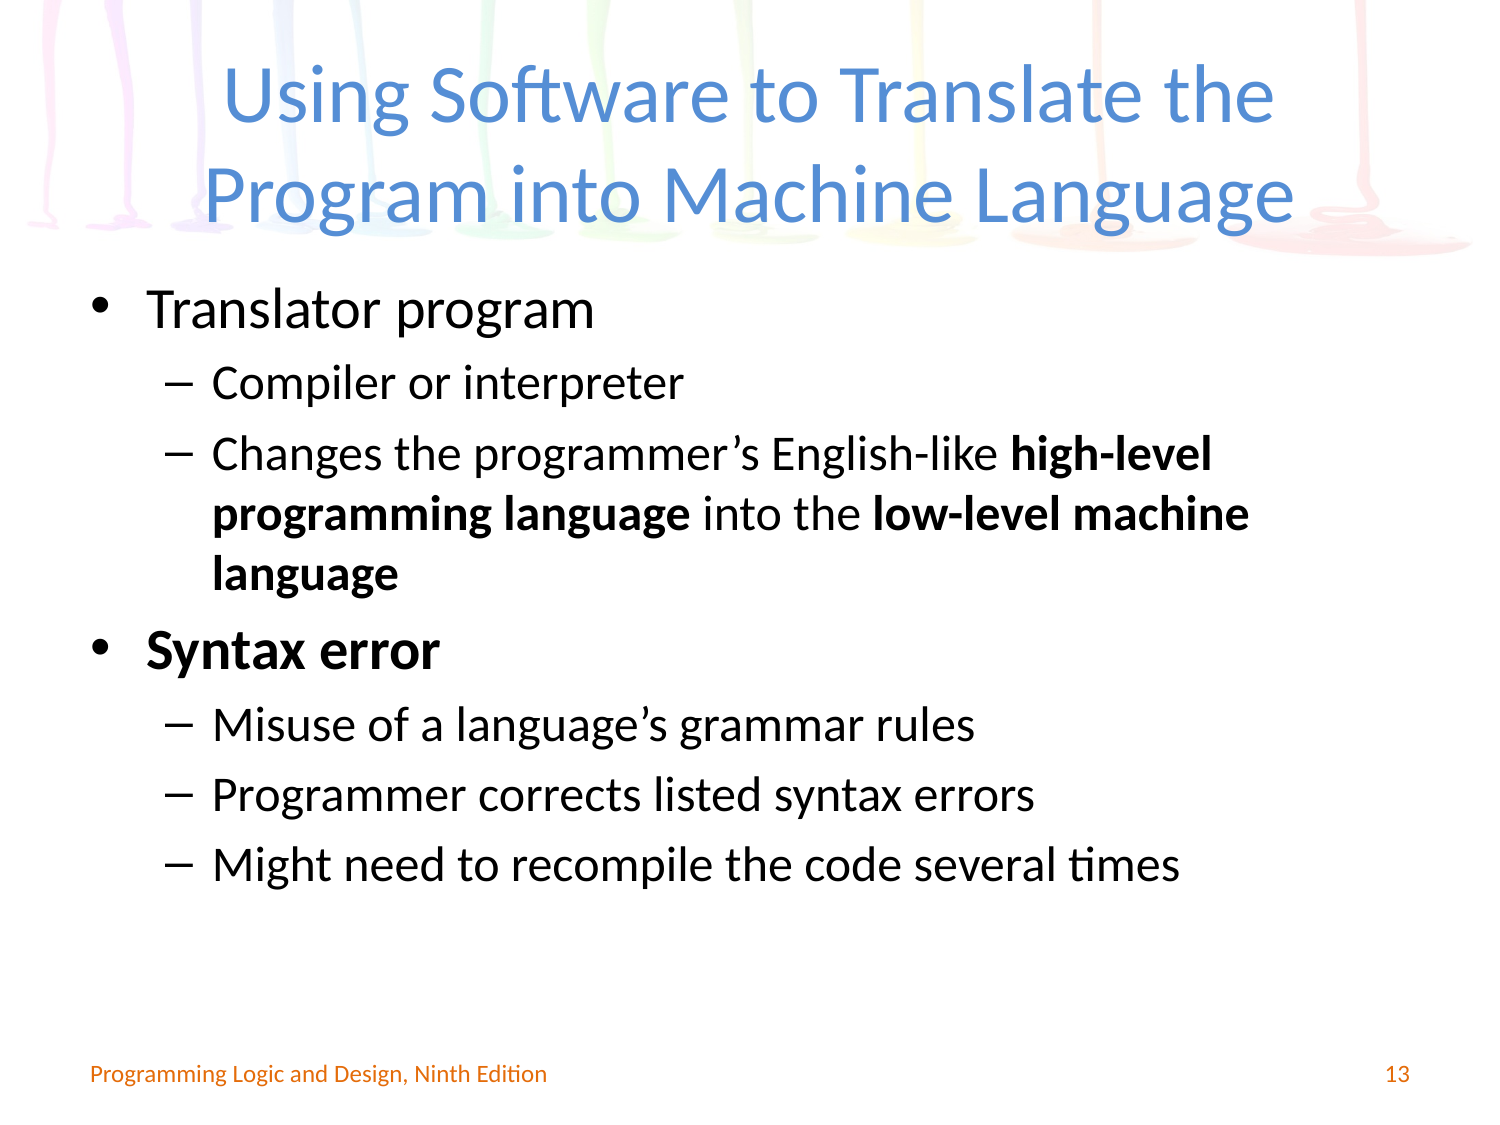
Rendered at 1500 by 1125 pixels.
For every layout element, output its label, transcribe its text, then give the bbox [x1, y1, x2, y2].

footer Programming Logic and Design, Ninth Edition [75, 1042, 988, 1103]
picture [0, 0, 1500, 263]
list Translator program Compiler or interpreter Changes the programmer’s English-like high-level programming language into the low-level machine language Syntax error Misuse of a language’s grammar rules Programmer corrects listed syntax errors Might need to recompile the code several times [74, 262, 1426, 1006]
slide_number 13 [1074, 1042, 1425, 1103]
title Using Software to Translate the Program into Machine Language [74, 44, 1426, 233]
